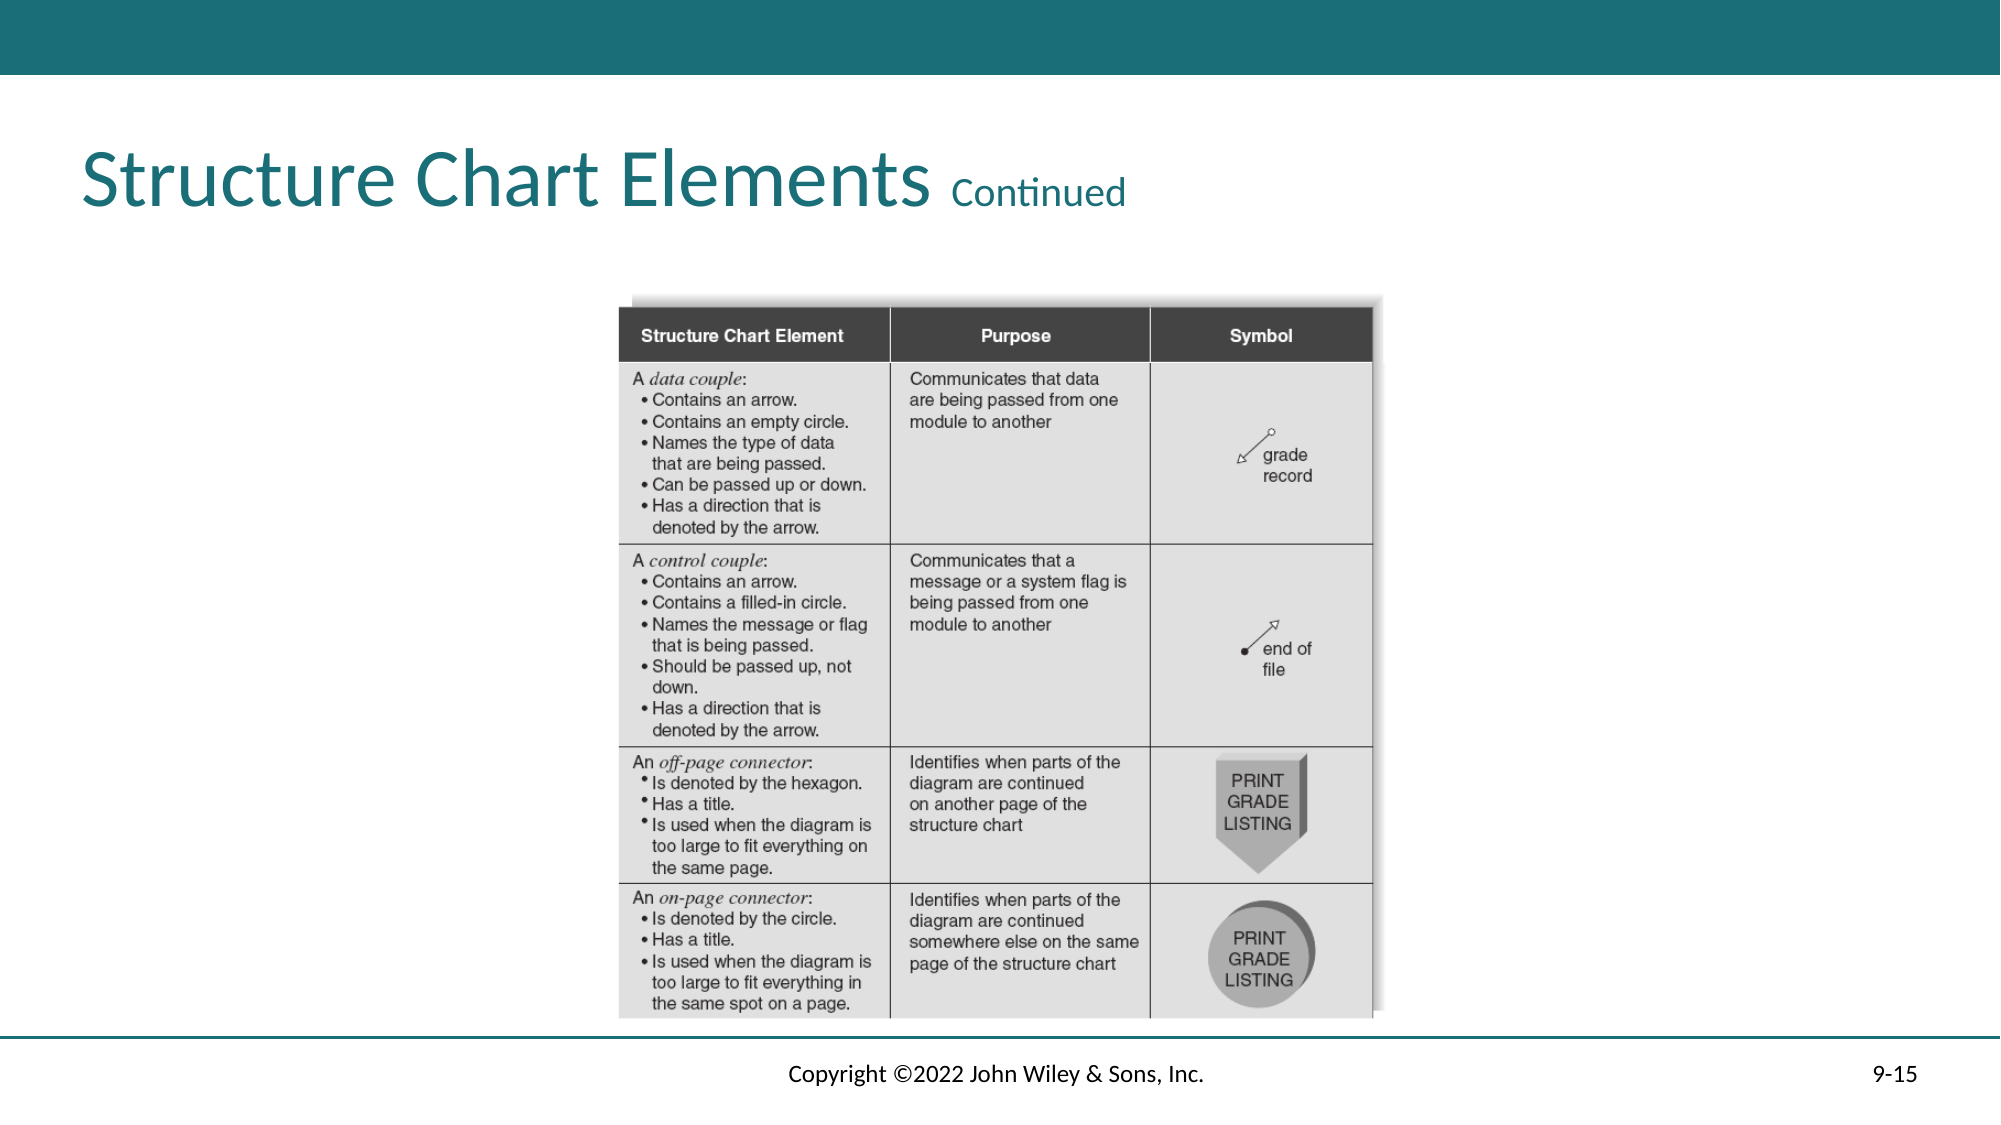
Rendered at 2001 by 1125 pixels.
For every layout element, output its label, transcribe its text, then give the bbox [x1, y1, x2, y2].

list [609, 287, 1391, 1025]
title Structure Chart Elements Continued [66, 127, 1934, 288]
footer Copyright ©2022 John Wiley & Sons, Inc. [662, 1042, 1338, 1103]
slide_number 9-15 [1412, 1042, 1934, 1103]
